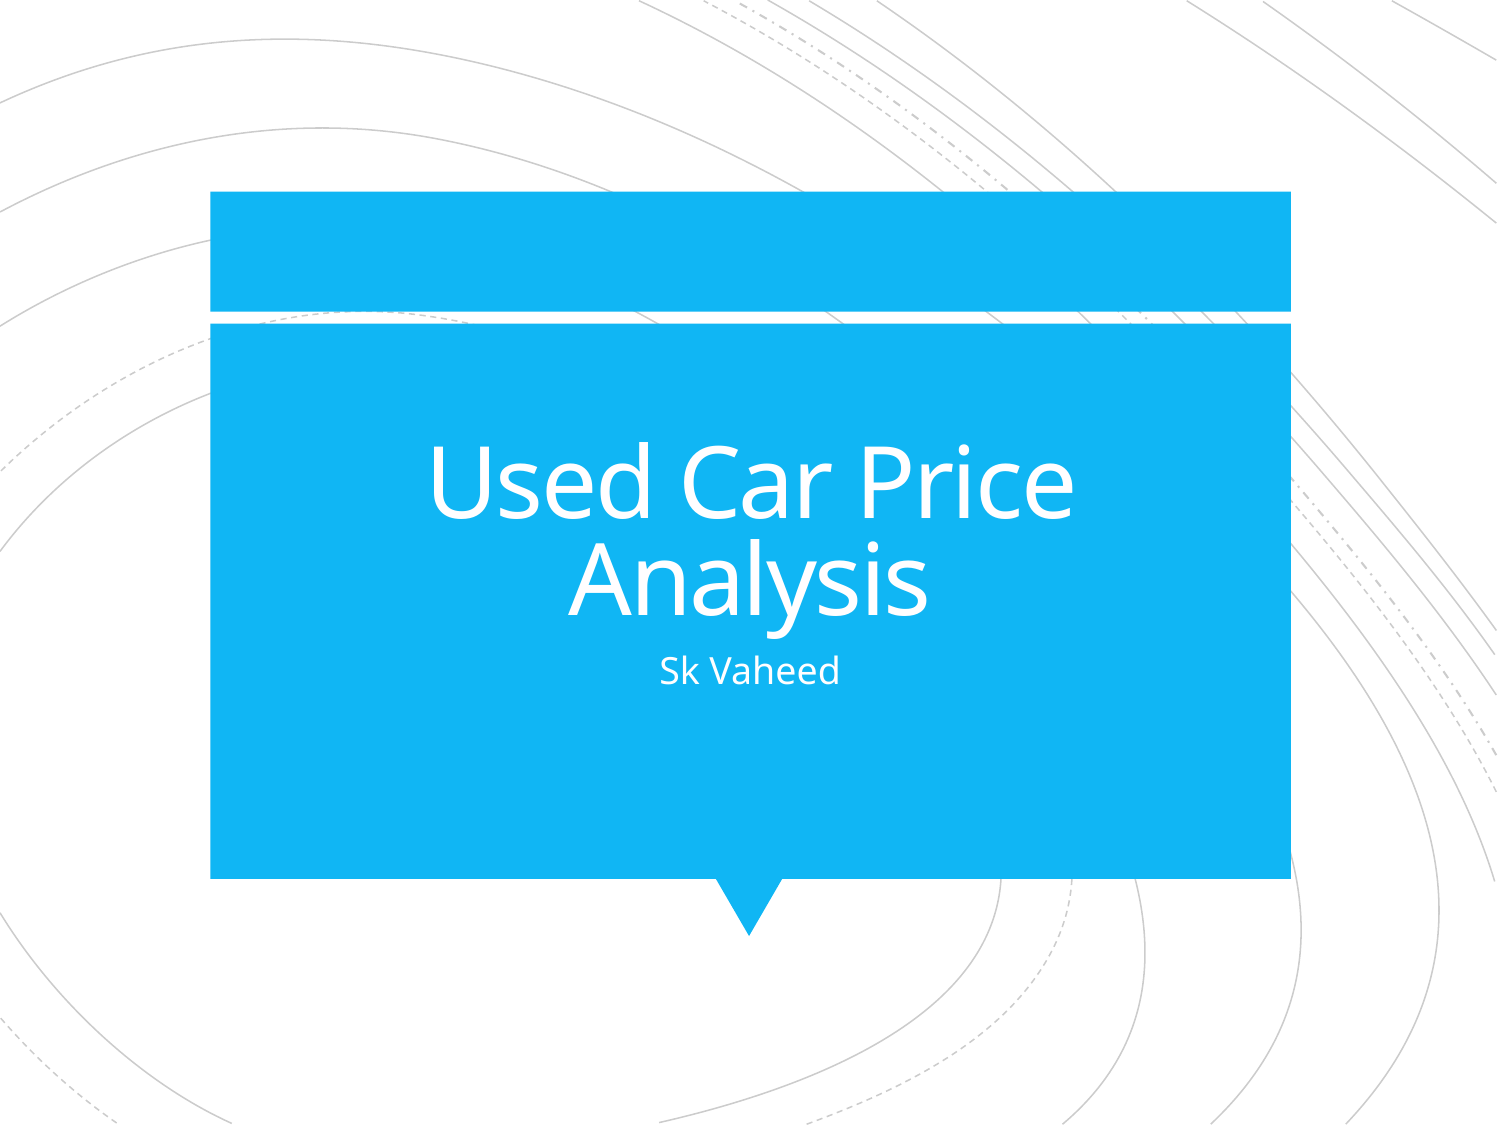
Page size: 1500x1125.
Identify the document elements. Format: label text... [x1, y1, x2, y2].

title Used Car Price Analysis [222, 337, 1278, 635]
subtitle Sk Vaheed [222, 646, 1278, 866]
